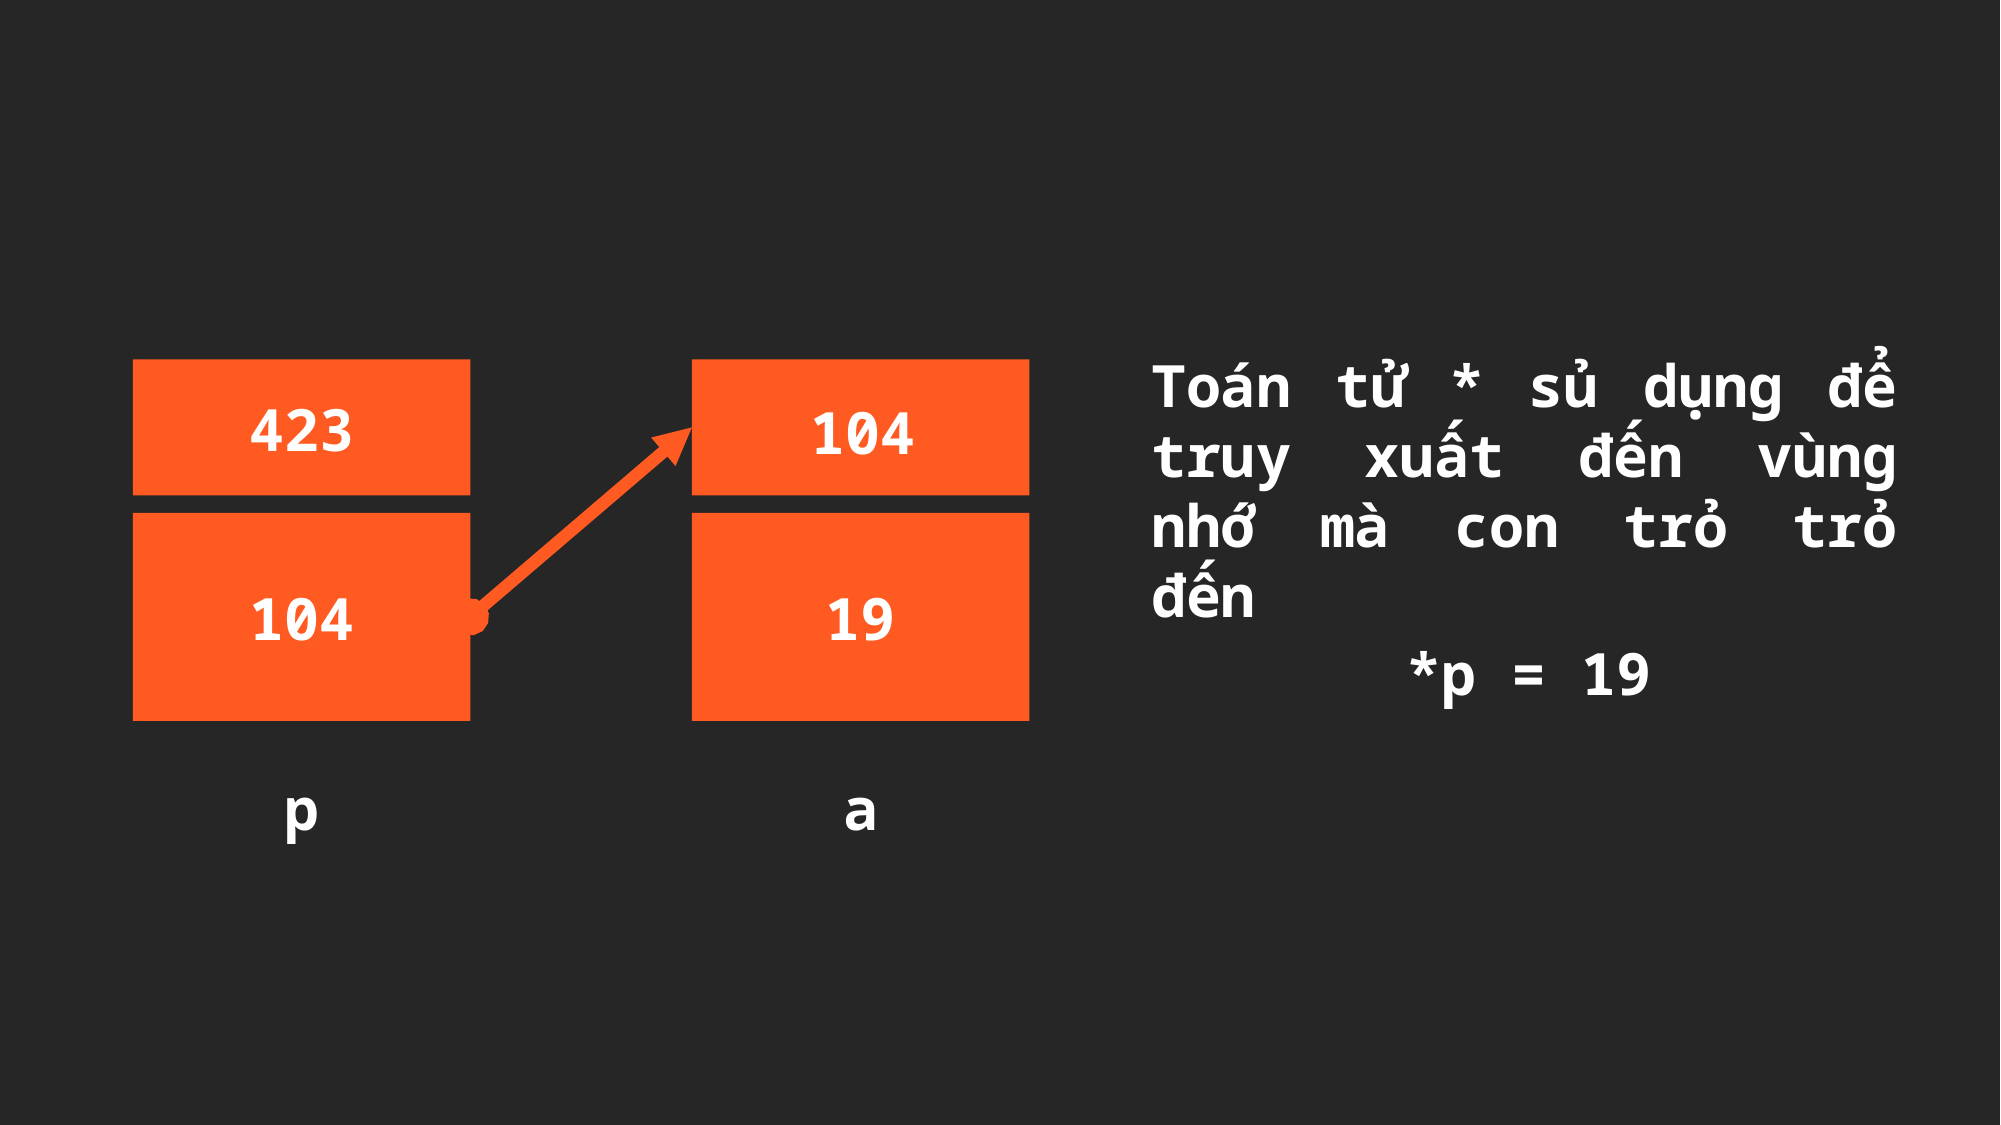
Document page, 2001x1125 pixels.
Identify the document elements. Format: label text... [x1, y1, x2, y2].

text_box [132, 359, 1030, 850]
text_box Toán tử * sủ dụng để truy xuất đến vùng nhớ mà con trỏ trỏ đến [1136, 341, 1913, 637]
text_box *p = 19 [1392, 629, 1667, 715]
